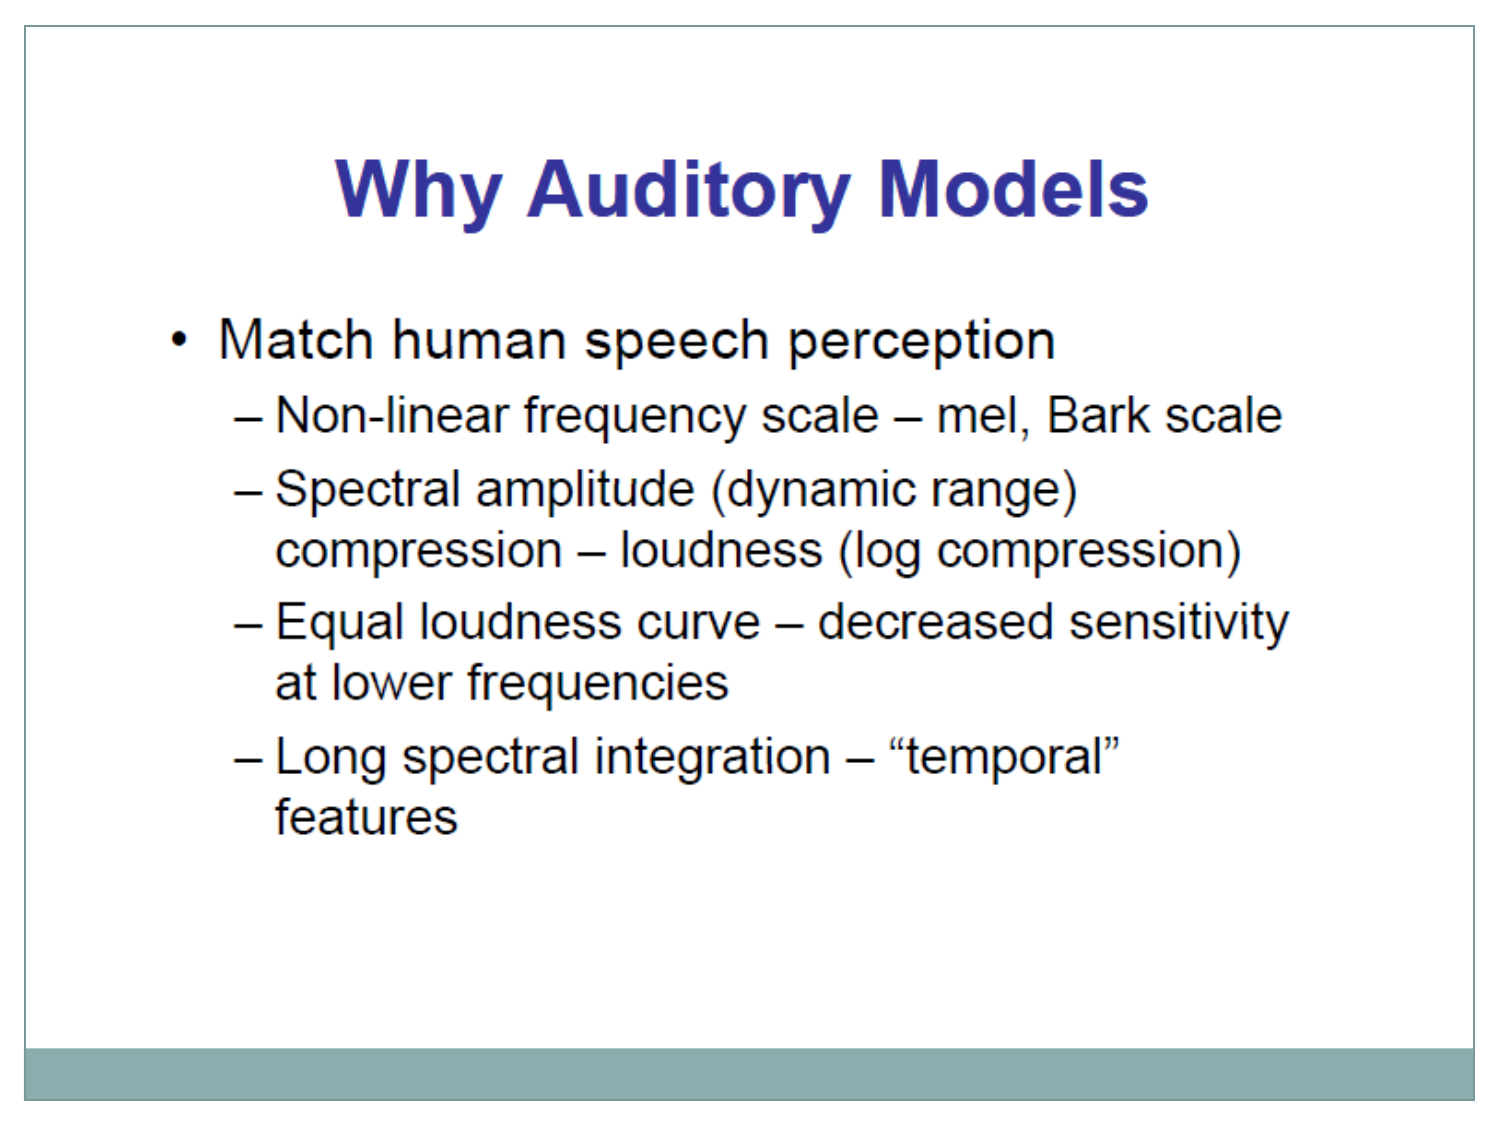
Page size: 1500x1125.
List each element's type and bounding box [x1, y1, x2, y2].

picture [124, 112, 1428, 916]
